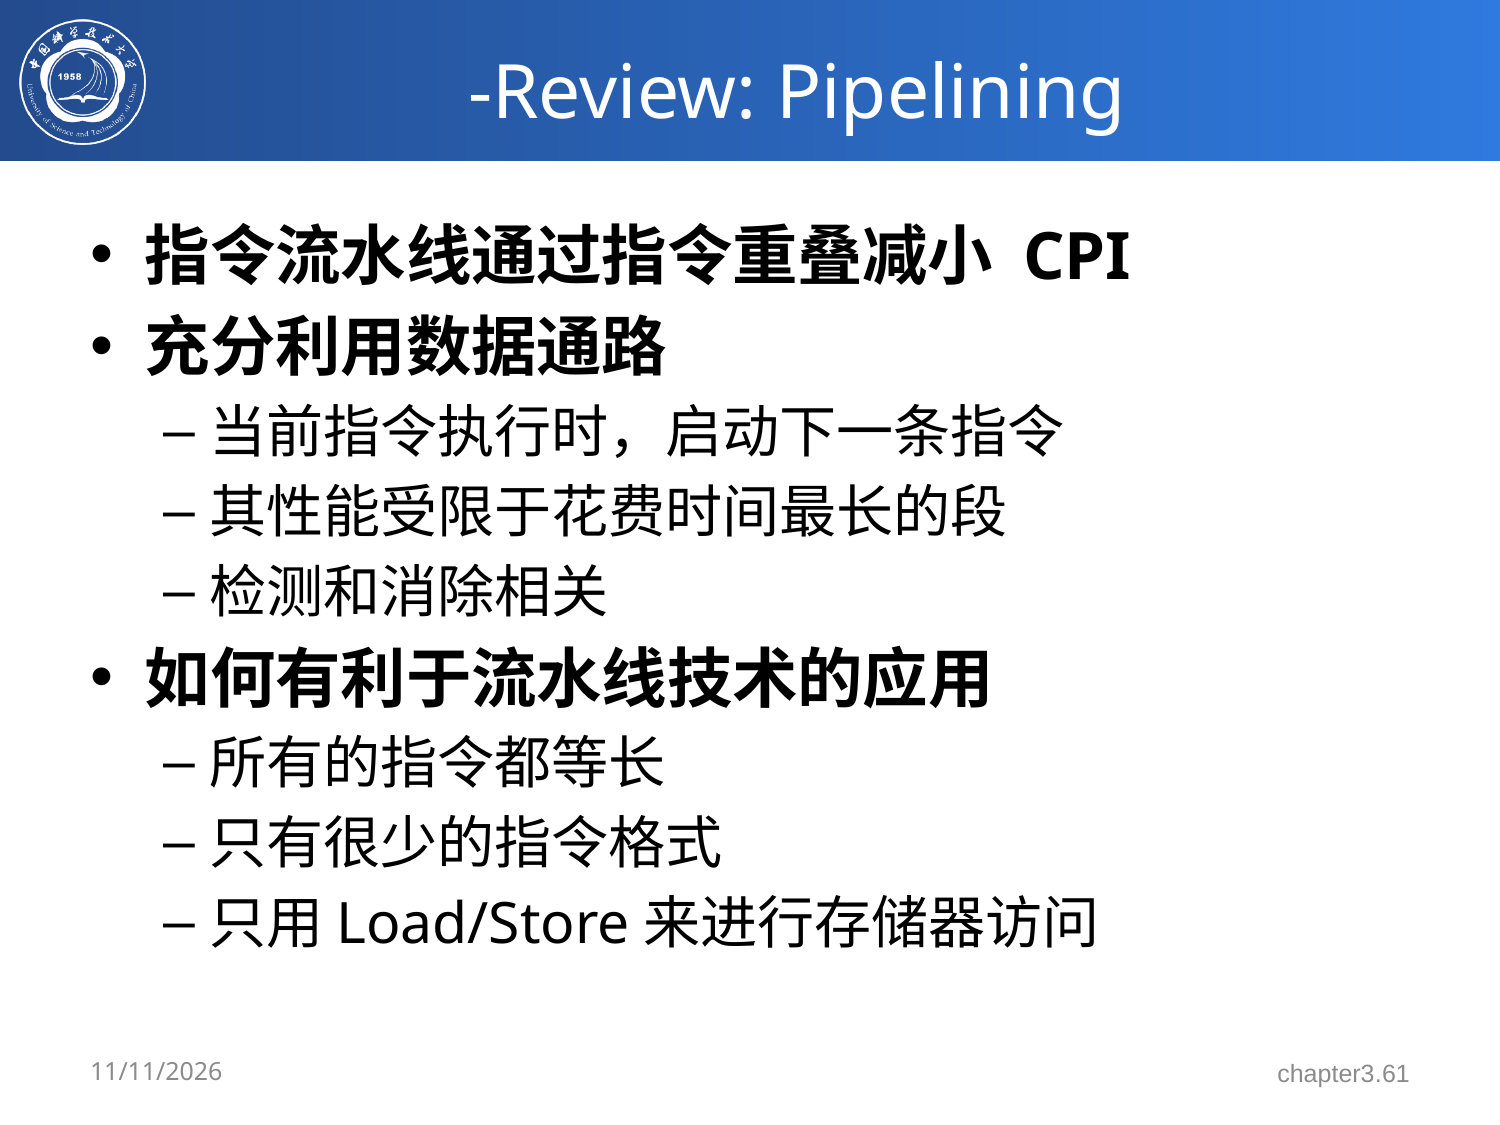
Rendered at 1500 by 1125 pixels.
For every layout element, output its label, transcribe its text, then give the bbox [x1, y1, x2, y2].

list 指令流水线通过指令重叠减小 CPI 充分利用数据通路 当前指令执行时，启动下一条指令 其性能受限于花费时间最长的段 检测和消除相关 如何有利于流水线技术的应用 所有的指令都等长 只有很少的指令格式 只用Load/Store来进行存储器访问 [75, 206, 1425, 1036]
slide_number chapter3.61 [1074, 1042, 1425, 1103]
picture [19, 19, 146, 145]
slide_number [75, 1042, 425, 1103]
title -Review: Pipelining [169, 24, 1425, 153]
